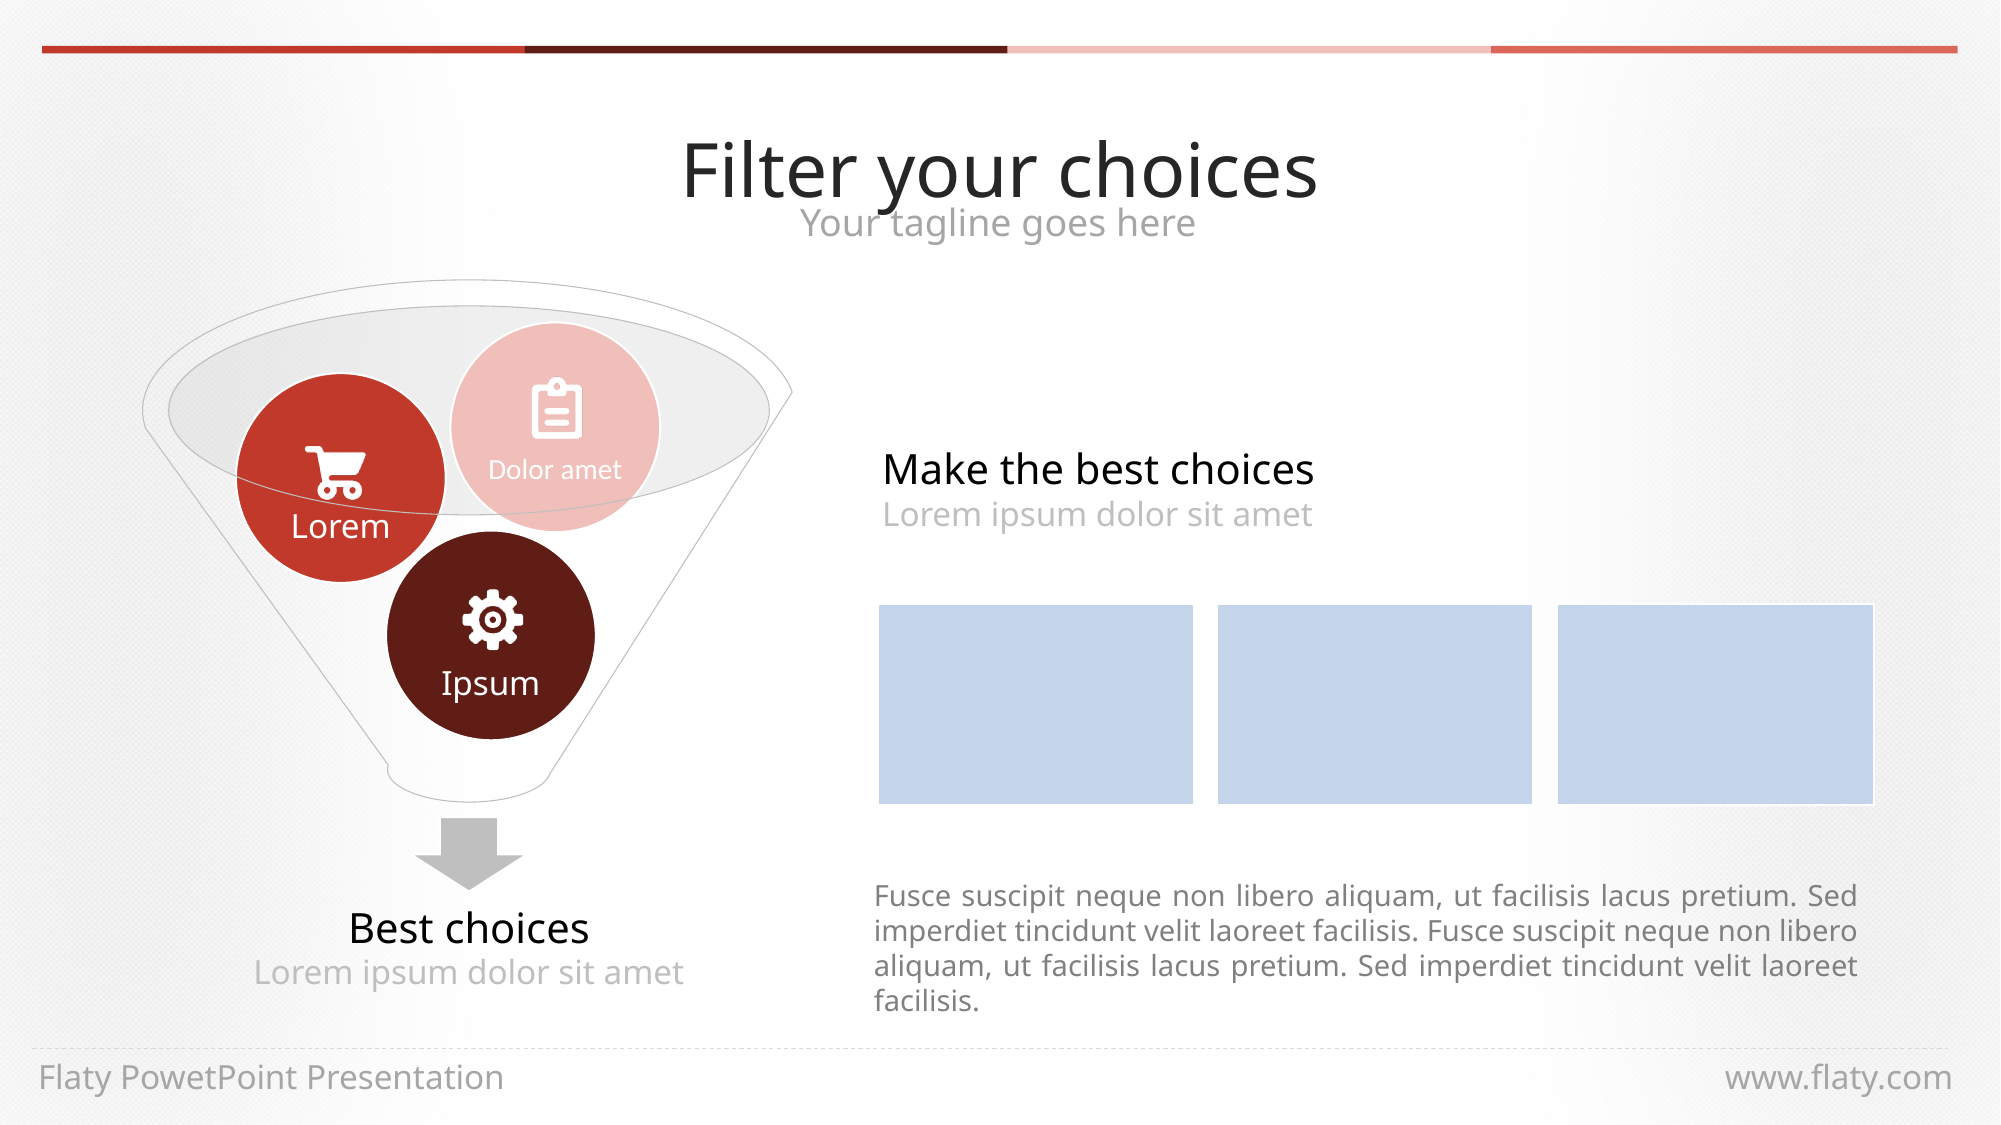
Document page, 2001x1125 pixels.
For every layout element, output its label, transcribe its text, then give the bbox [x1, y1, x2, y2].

picture [300, 437, 371, 508]
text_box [0, 275, 1029, 1022]
text_box Filter your choices [0, 115, 2000, 191]
text_box Fusce suscipit neque non libero aliquam, ut facilisis lacus pretium. Sed imperdiet tincidunt velit laoreet facilisis. Fusce suscipit neque non libero aliquam, ut facilisis lacus pretium. Sed imperdiet tincidunt velit laoreet facilisis. [1029, 870, 1874, 1018]
picture [521, 372, 592, 443]
text_box www.flaty.com [1479, 1048, 1969, 1104]
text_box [1557, 603, 1874, 805]
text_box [858, 390, 1437, 559]
text_box Your tagline goes here [0, 191, 2000, 251]
picture [457, 584, 528, 655]
text_box Flaty PowetPoint Presentation [23, 1048, 610, 1104]
picture [0, 0, 2001, 1125]
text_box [42, 45, 1958, 54]
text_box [1216, 603, 1534, 805]
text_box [877, 604, 1195, 806]
